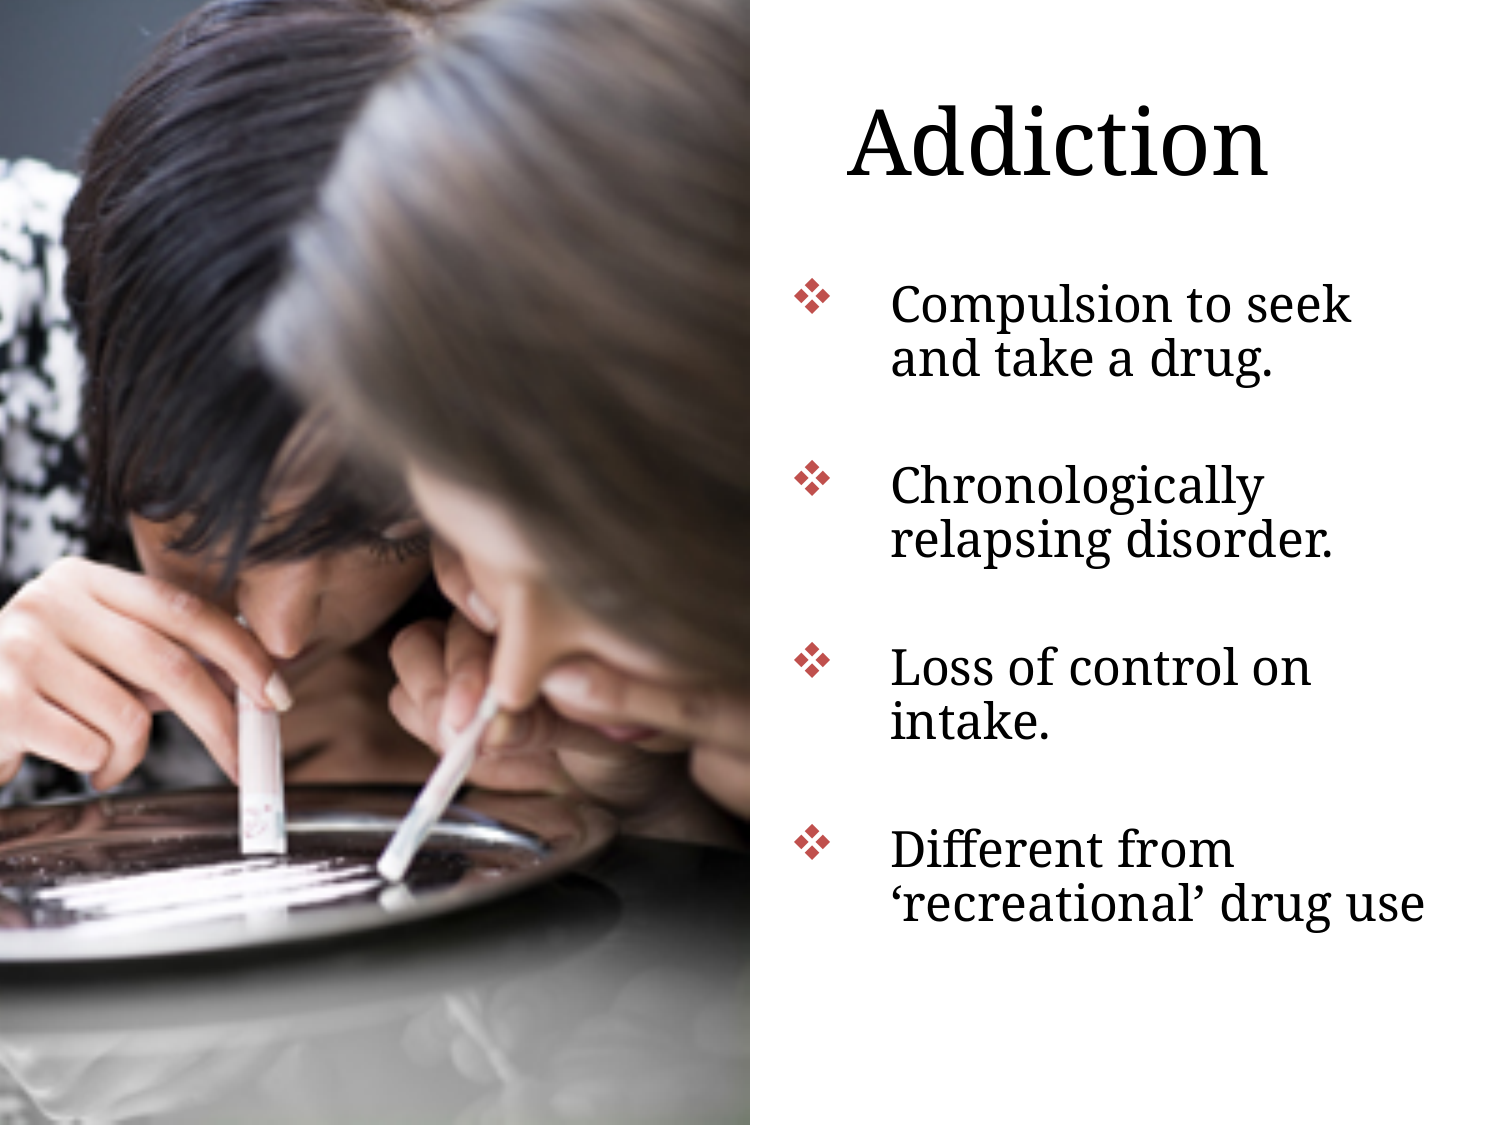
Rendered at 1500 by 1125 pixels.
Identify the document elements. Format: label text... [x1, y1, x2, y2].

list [0, 0, 751, 1125]
list Compulsion to seek and take a drug. Chronologically relapsing disorder. Loss of control on intake. Different from ‘recreational’ drug use [774, 137, 1451, 1125]
title Addiction [754, 44, 1426, 233]
